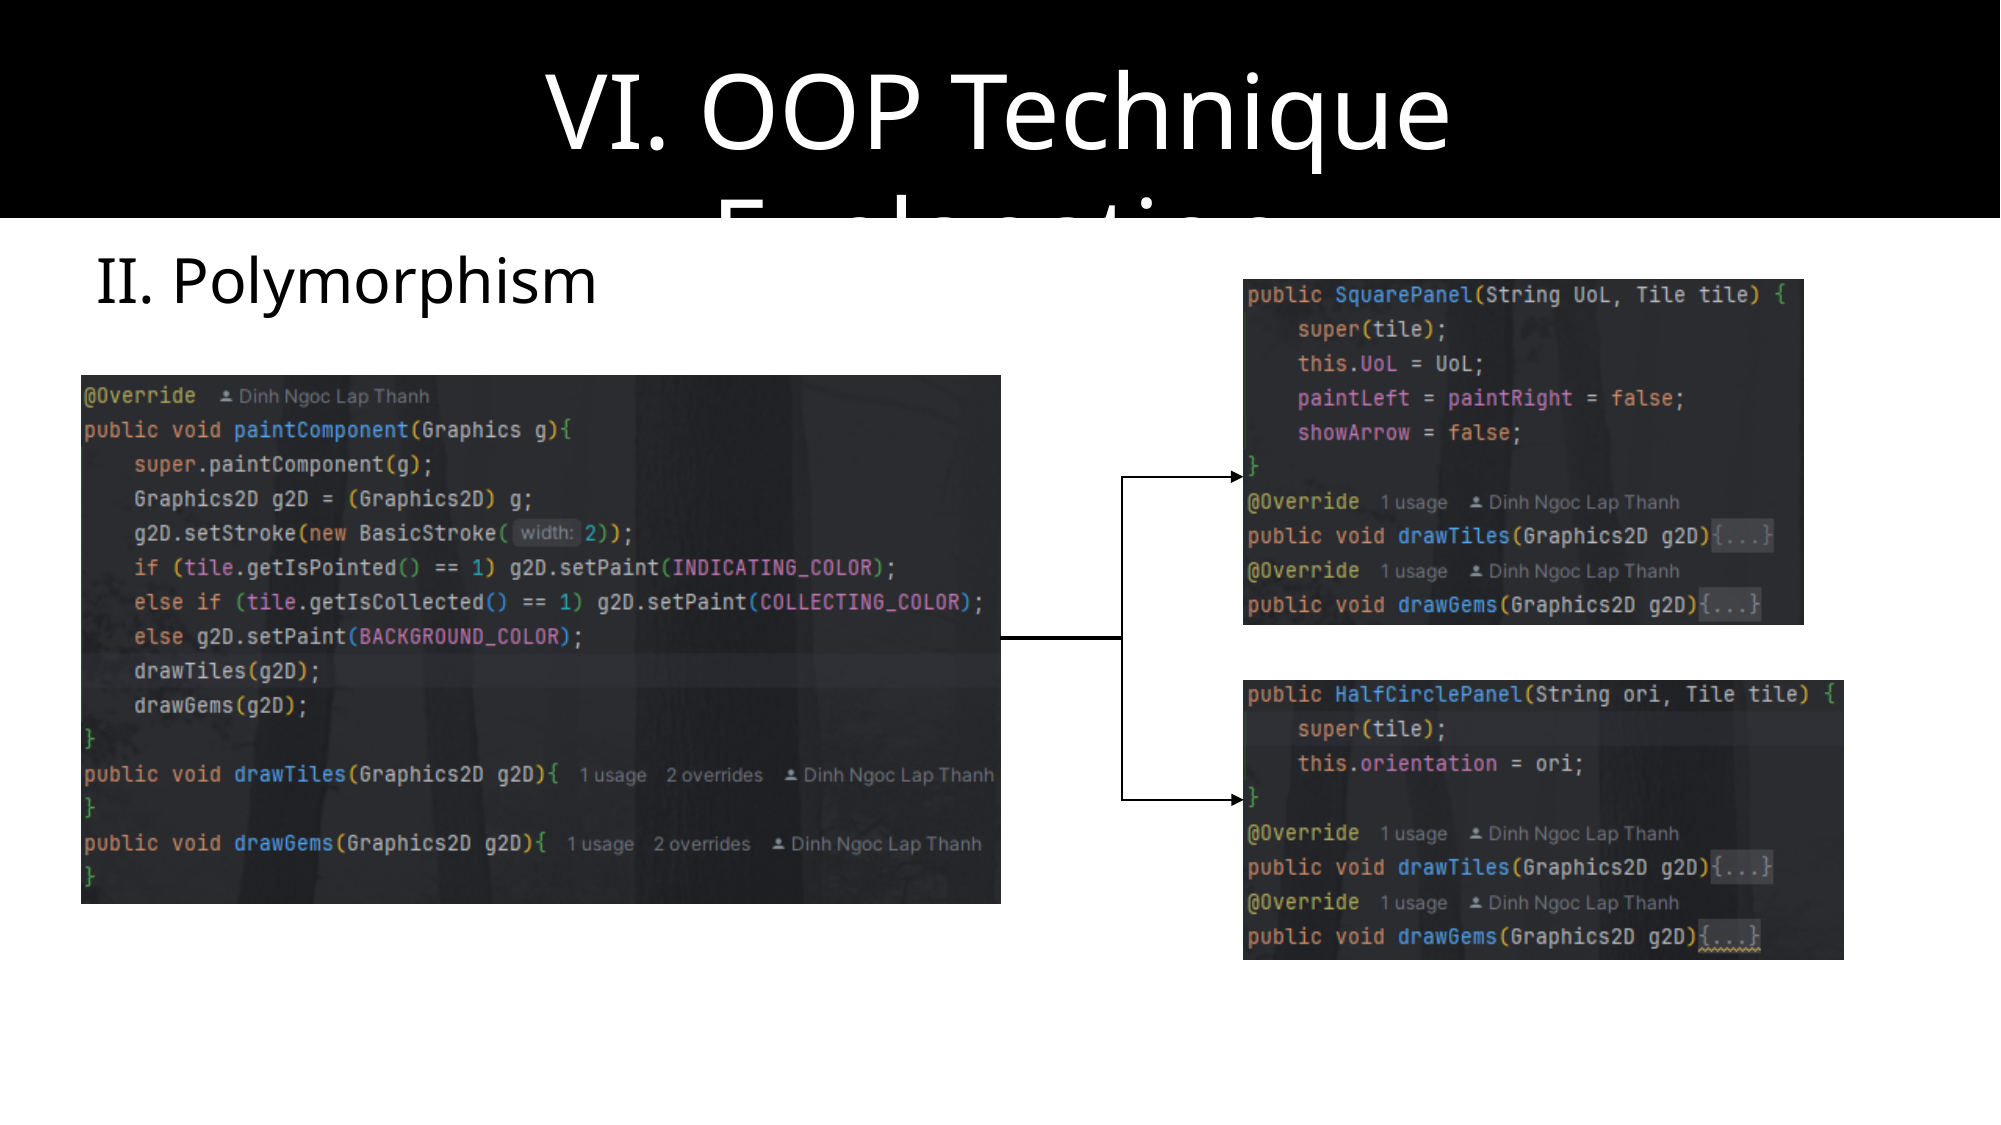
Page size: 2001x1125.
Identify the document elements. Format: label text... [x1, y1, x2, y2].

picture [1243, 279, 1804, 625]
text_box II. Polymorphism [81, 233, 1008, 324]
text_box VI. OOP Technique Explanation [284, 37, 1716, 303]
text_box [999, 476, 1244, 638]
text_box [0, 0, 2000, 218]
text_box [1000, 639, 1244, 800]
picture [81, 375, 1001, 904]
picture [1243, 680, 1844, 960]
